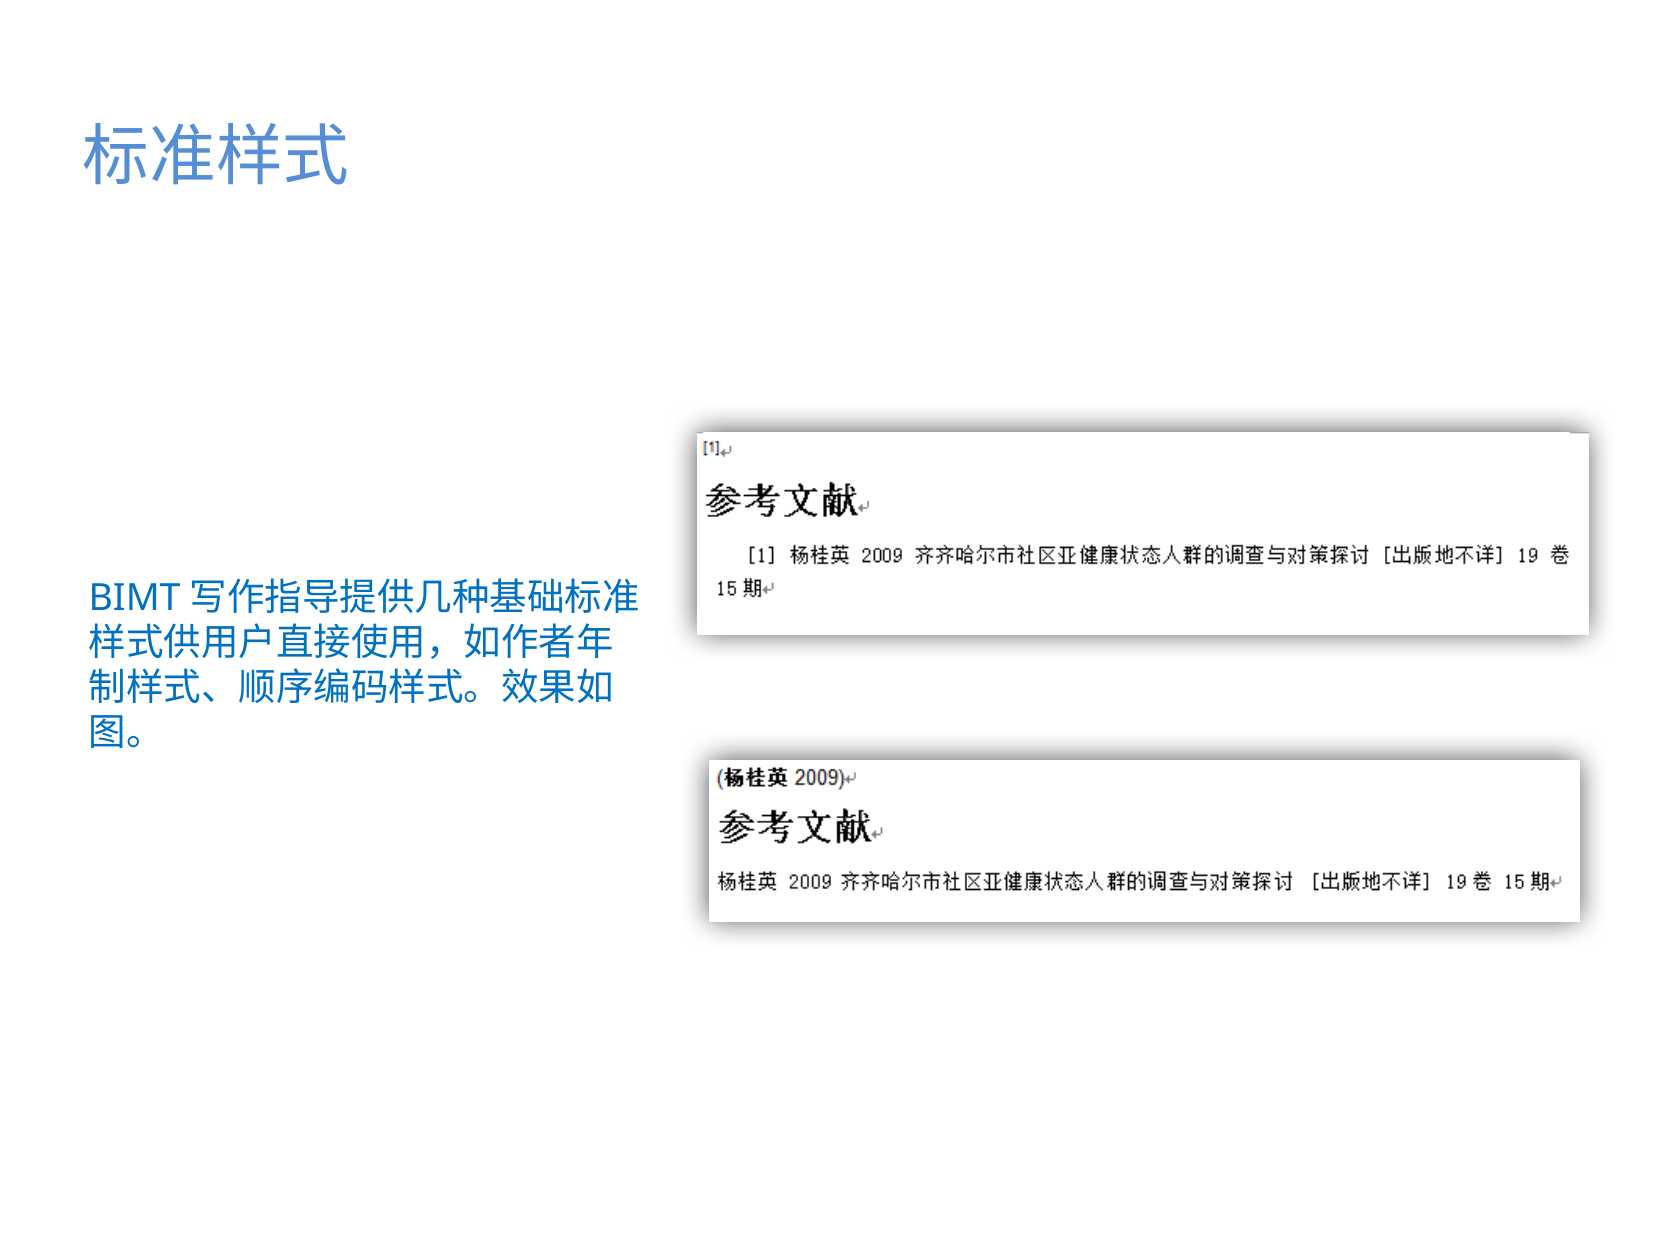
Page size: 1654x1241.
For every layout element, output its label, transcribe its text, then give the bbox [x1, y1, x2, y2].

list BIMT写作指导提供几种基础标准样式供用户直接使用，如作者年制样式、顺序编码样式。效果如图。 [88, 303, 651, 1023]
title 标准样式 [82, 49, 1571, 257]
picture [709, 760, 1581, 922]
picture [697, 432, 1589, 635]
